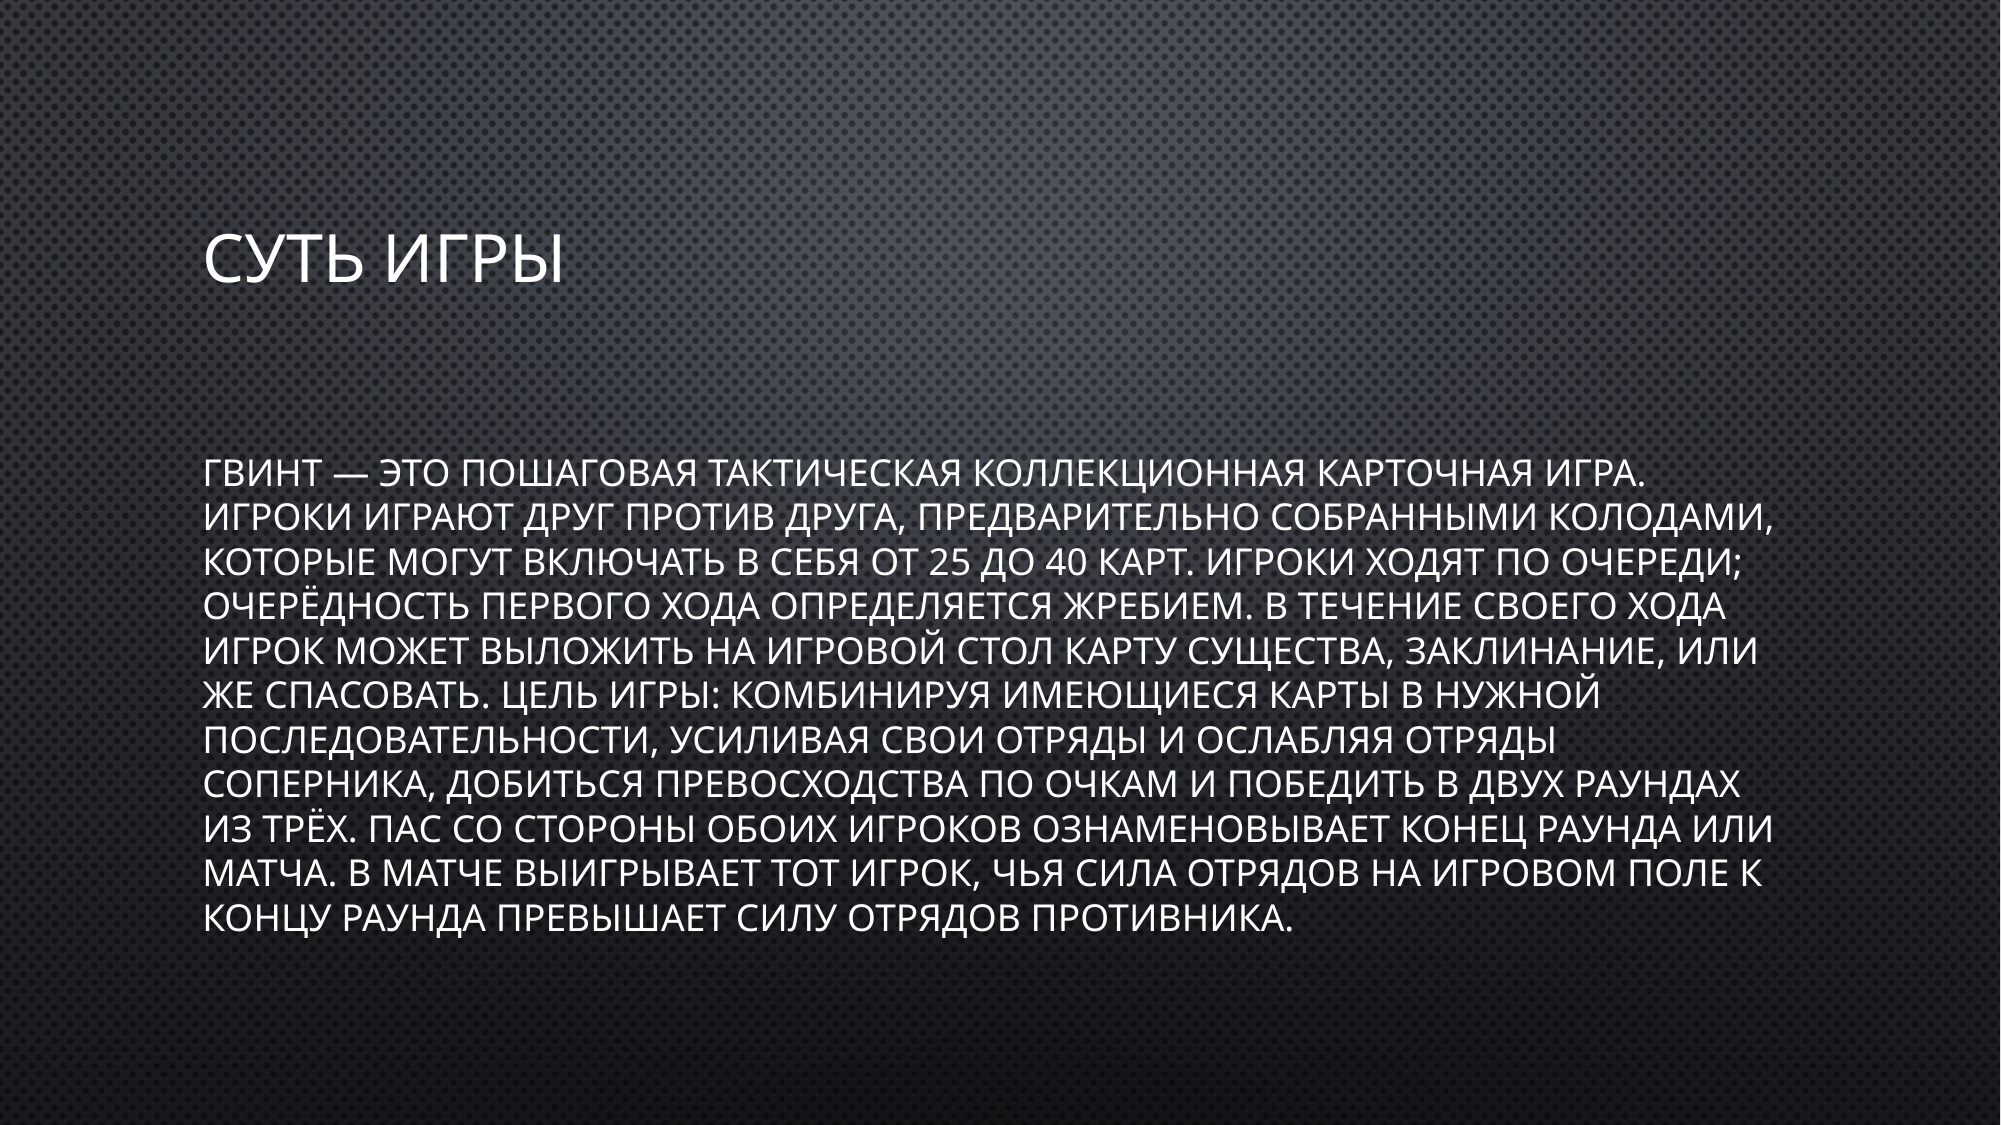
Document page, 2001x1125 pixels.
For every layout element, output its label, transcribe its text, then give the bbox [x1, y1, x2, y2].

list Гвинт — это пошаговая тактическая коллекционная карточная игра. Игроки играют друг против друга, предварительно собранными колодами, которые могут включать в себя от 25 до 40 карт. Игроки ходят по очереди; очерёдность первого хода определяется жребием. В течение своего хода игрок может выложить на игровой стол карту существа, заклинание, или же спасовать. Цель игры: комбинируя имеющиеся карты в нужной последовательности, усиливая свои отряды и ослабляя отряды соперника, добиться превосходства по очкам и победить в двух раундах из трёх. Пас со стороны обоих игроков ознаменовывает конец раунда или матча. В матче выигрывает тот игрок, чья сила отрядов на игровом поле к концу раунда превышает силу отрядов противника. [187, 437, 1813, 950]
title Суть игры [187, 99, 1813, 413]
